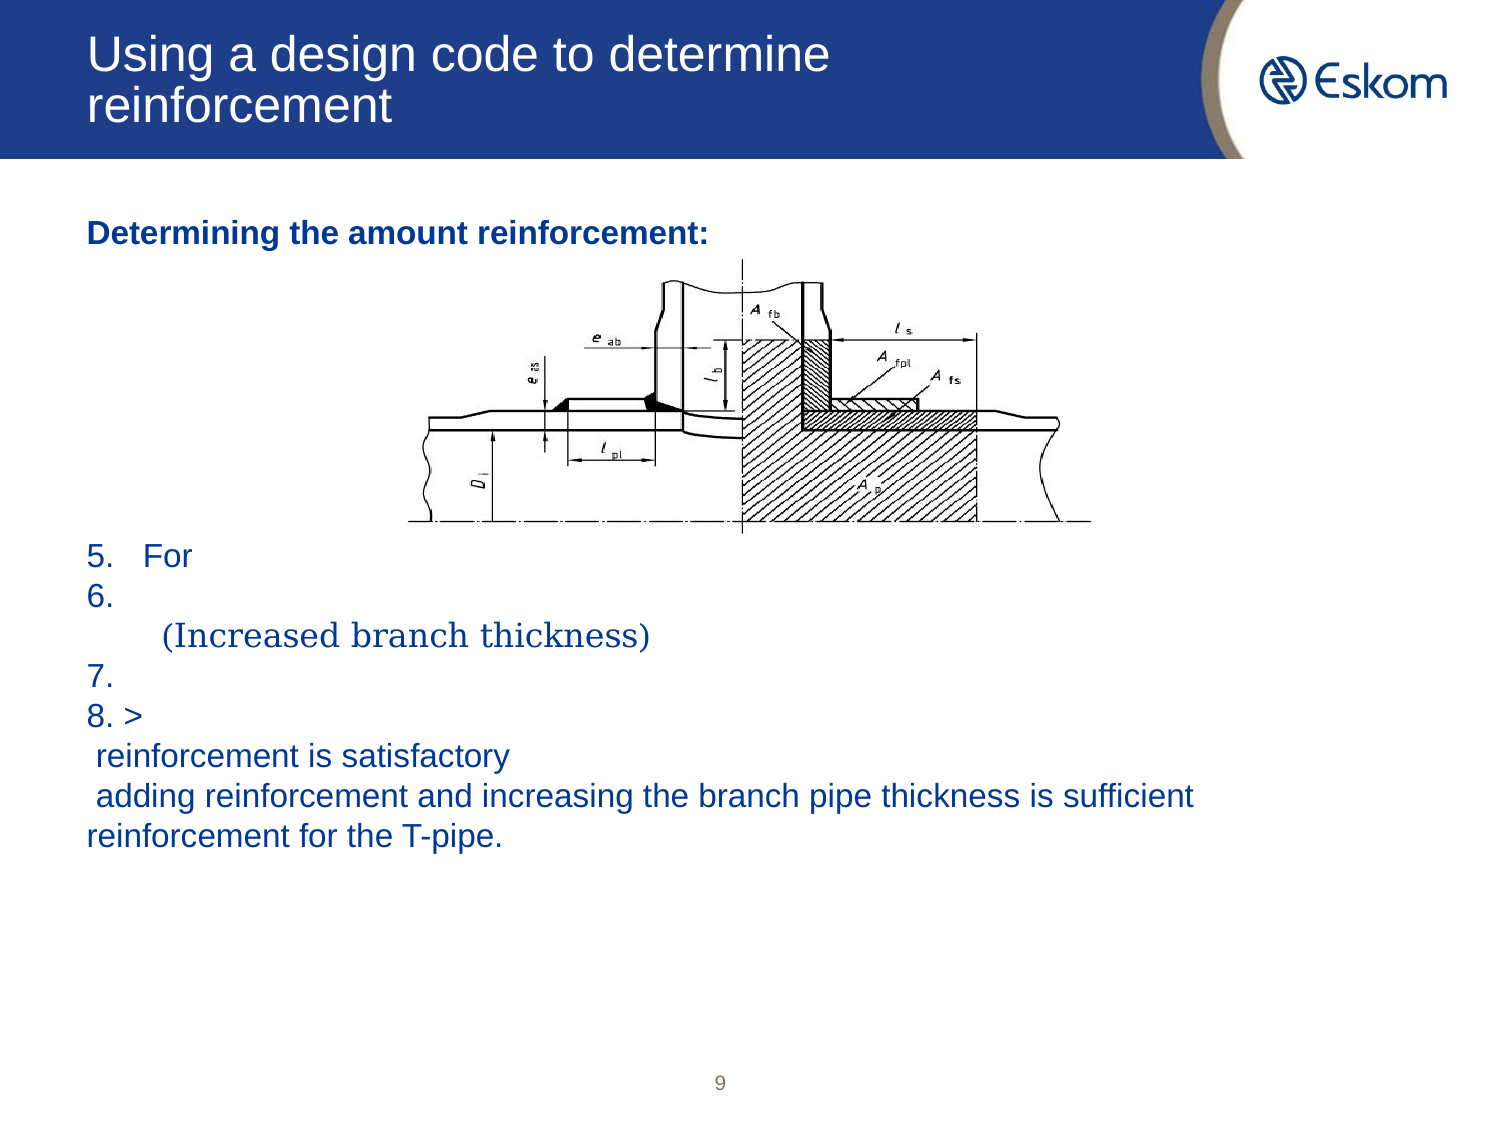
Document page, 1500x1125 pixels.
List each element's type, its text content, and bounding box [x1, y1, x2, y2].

slide_number 9 [643, 1058, 798, 1103]
text_box Determining the amount reinforcement: [71, 208, 1348, 350]
picture [402, 255, 1100, 539]
title Using a design code to determine reinforcement [71, 27, 1142, 137]
picture [0, 0, 1246, 159]
picture [1257, 55, 1450, 105]
